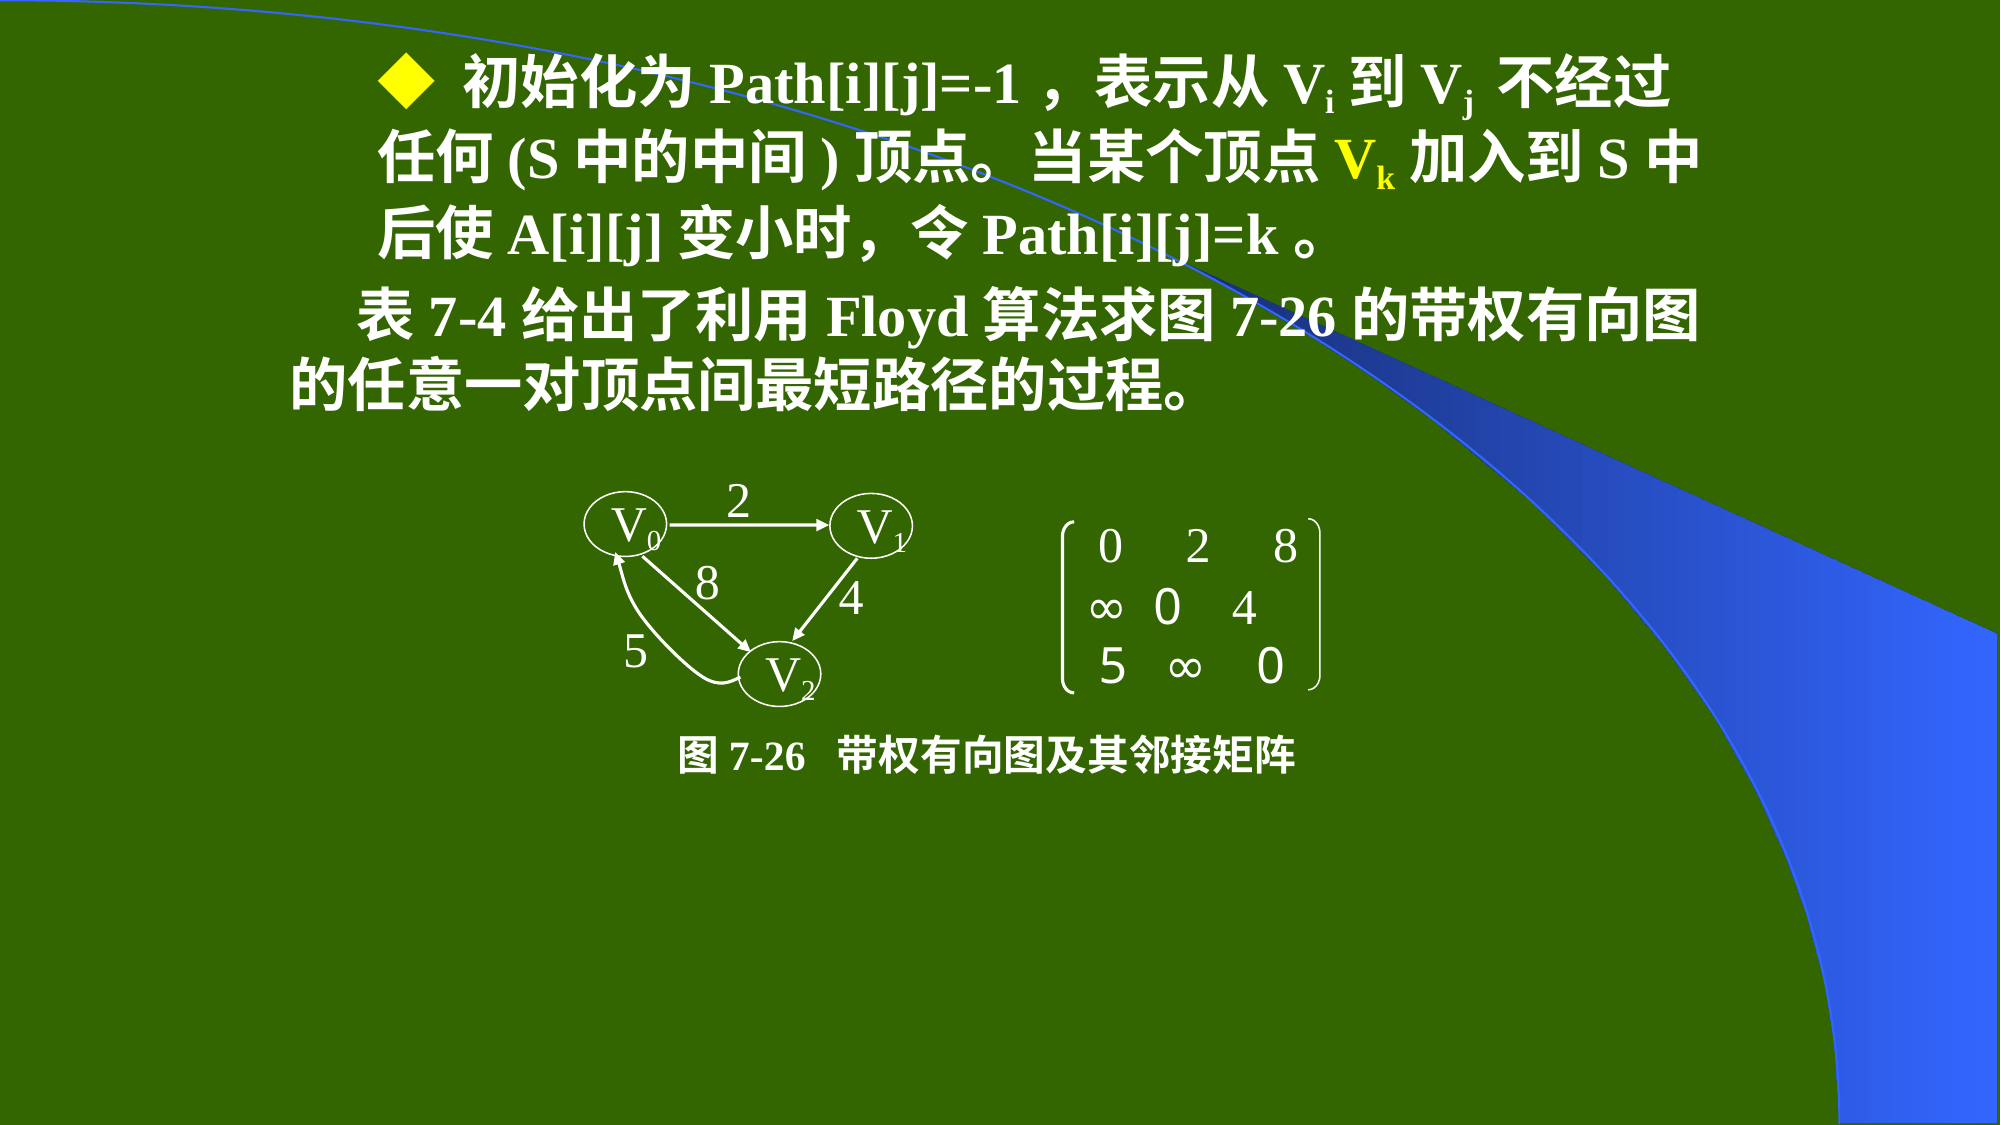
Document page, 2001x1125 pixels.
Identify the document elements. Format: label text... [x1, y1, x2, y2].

list ◆ 初始化为Path[i][j]=-1，表示从Vi到Vj 不经过任何(S中的中间)顶点。当某个顶点Vk加入到S中后使A[i][j]变小时，令Path[i][j]=k。 表7-4给出了利用Floyd算法求图7-26的带权有向图的任意一对顶点间最短路径的过程。 [274, 37, 1726, 433]
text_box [584, 467, 1320, 781]
